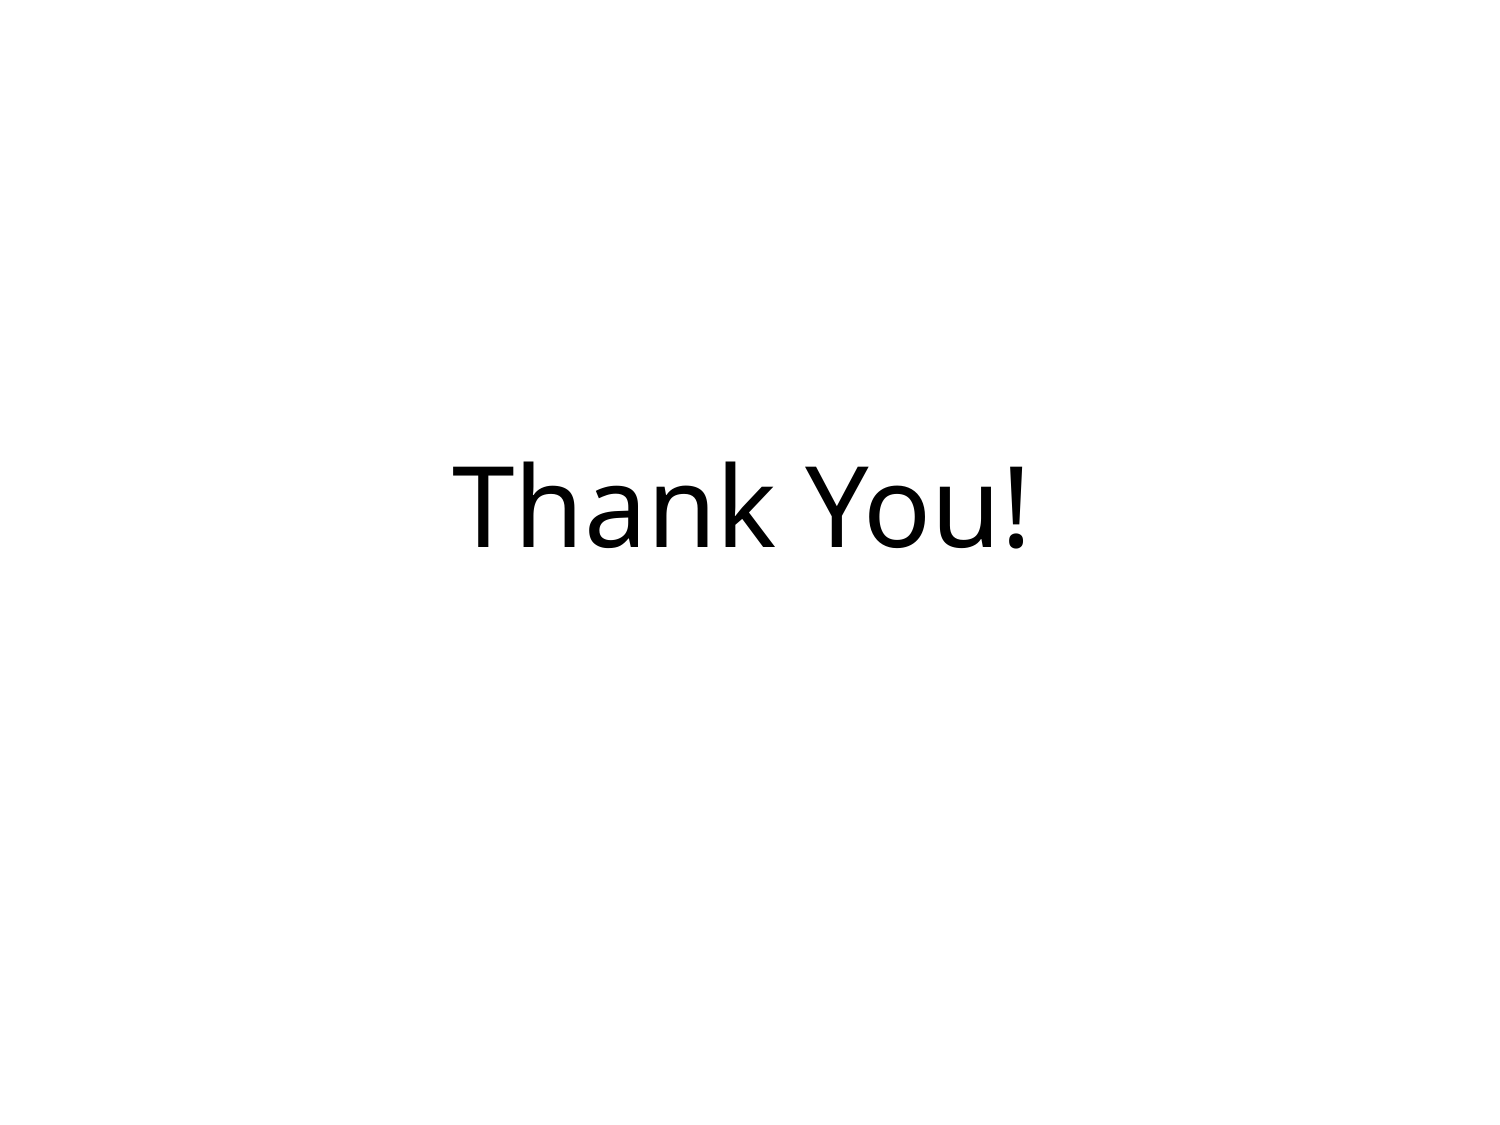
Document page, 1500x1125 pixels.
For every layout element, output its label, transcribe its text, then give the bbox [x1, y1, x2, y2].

text_box Thank You! [67, 434, 1417, 570]
